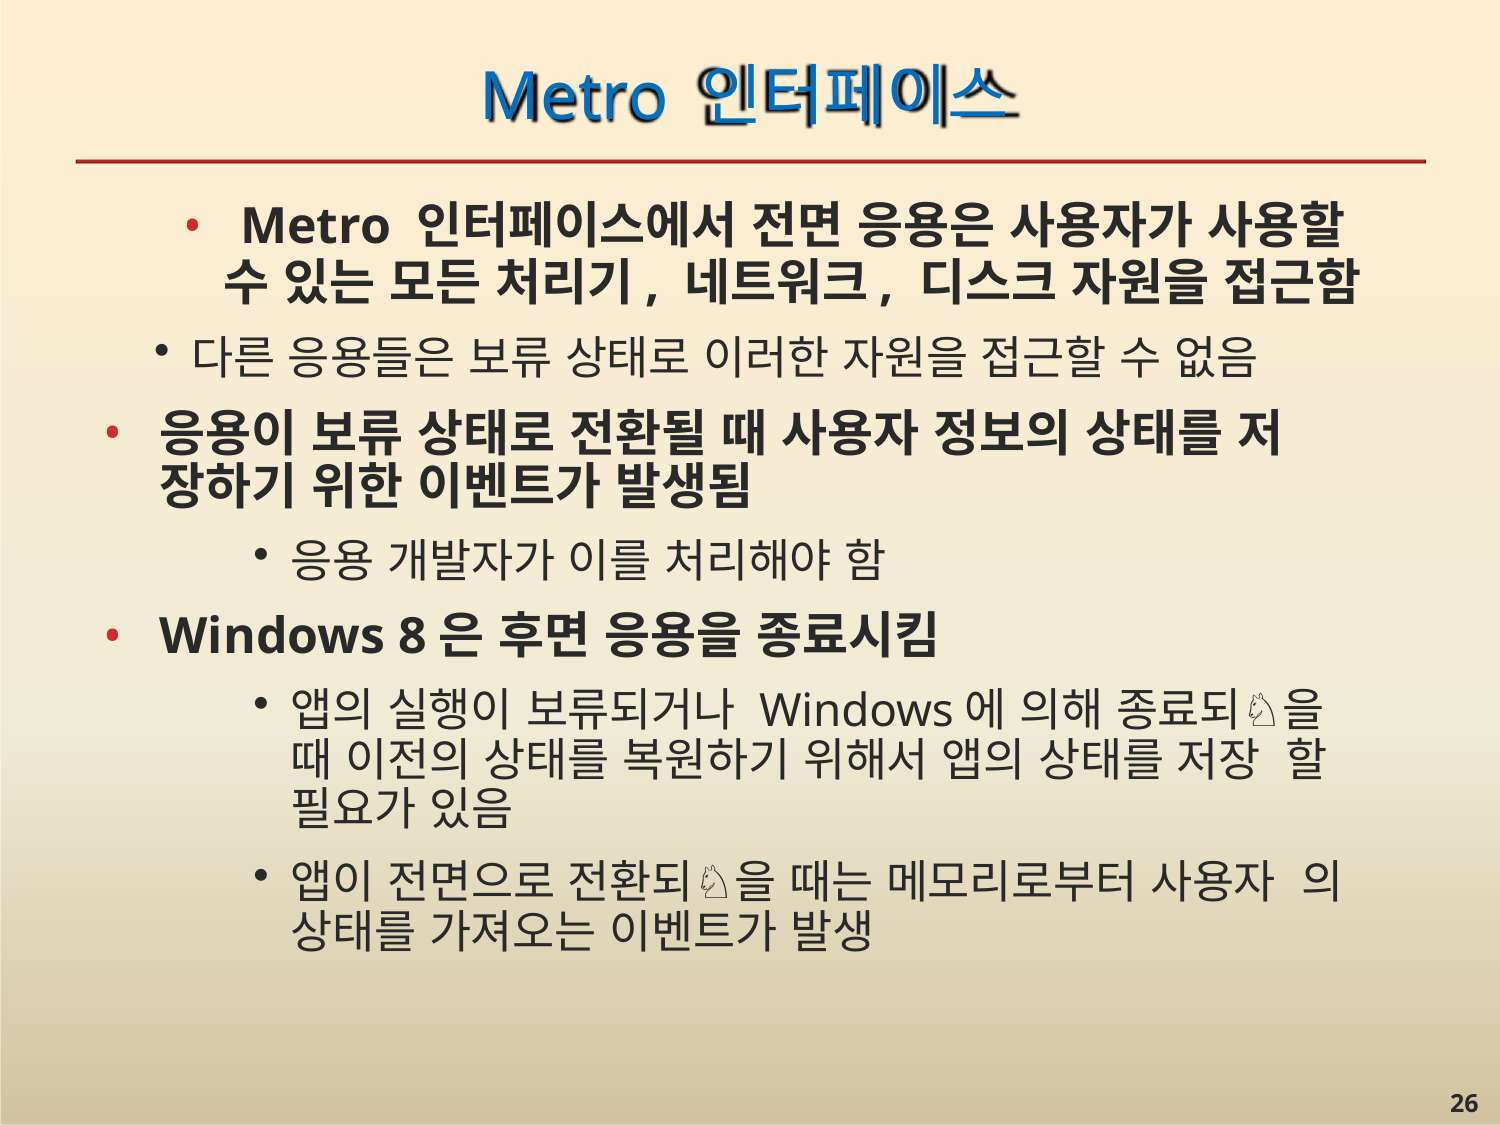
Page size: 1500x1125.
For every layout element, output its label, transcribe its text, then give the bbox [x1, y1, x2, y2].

slide_number 26 [1443, 1082, 1486, 1125]
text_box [74, 32, 1428, 181]
title Metro 인터페이스 [477, 190, 1023, 194]
picture [0, 0, 1500, 1125]
text_box Metro 인터페이스에서 전면 응용은 사용자가 사용할 수 있는 모든 처리기, 네트워크, 디스크 자원을 접근함 다른 응용들은 보류 상태로 이러한 자원을 접근할 수 없음 응용이 보류 상태로 전환될 때 사용자 정보의 상태를 저 장하기 위한 이벤트가 발생됨 응용 개발자가 이를 처리해야 함 Windows 8은 후면 응용을 종료시킴 앱의 실행이 보류되거나 Windows에 의해 종료되♘을 때 이전의 상태를 복원하기 위해서 앱의 상태를 저장 할 필요가 있음 앱이 전면으로 전환되♘을 때는 메모리로부터 사용자 의 상태를 가져오는 이벤트가 발생 [101, 194, 1404, 958]
